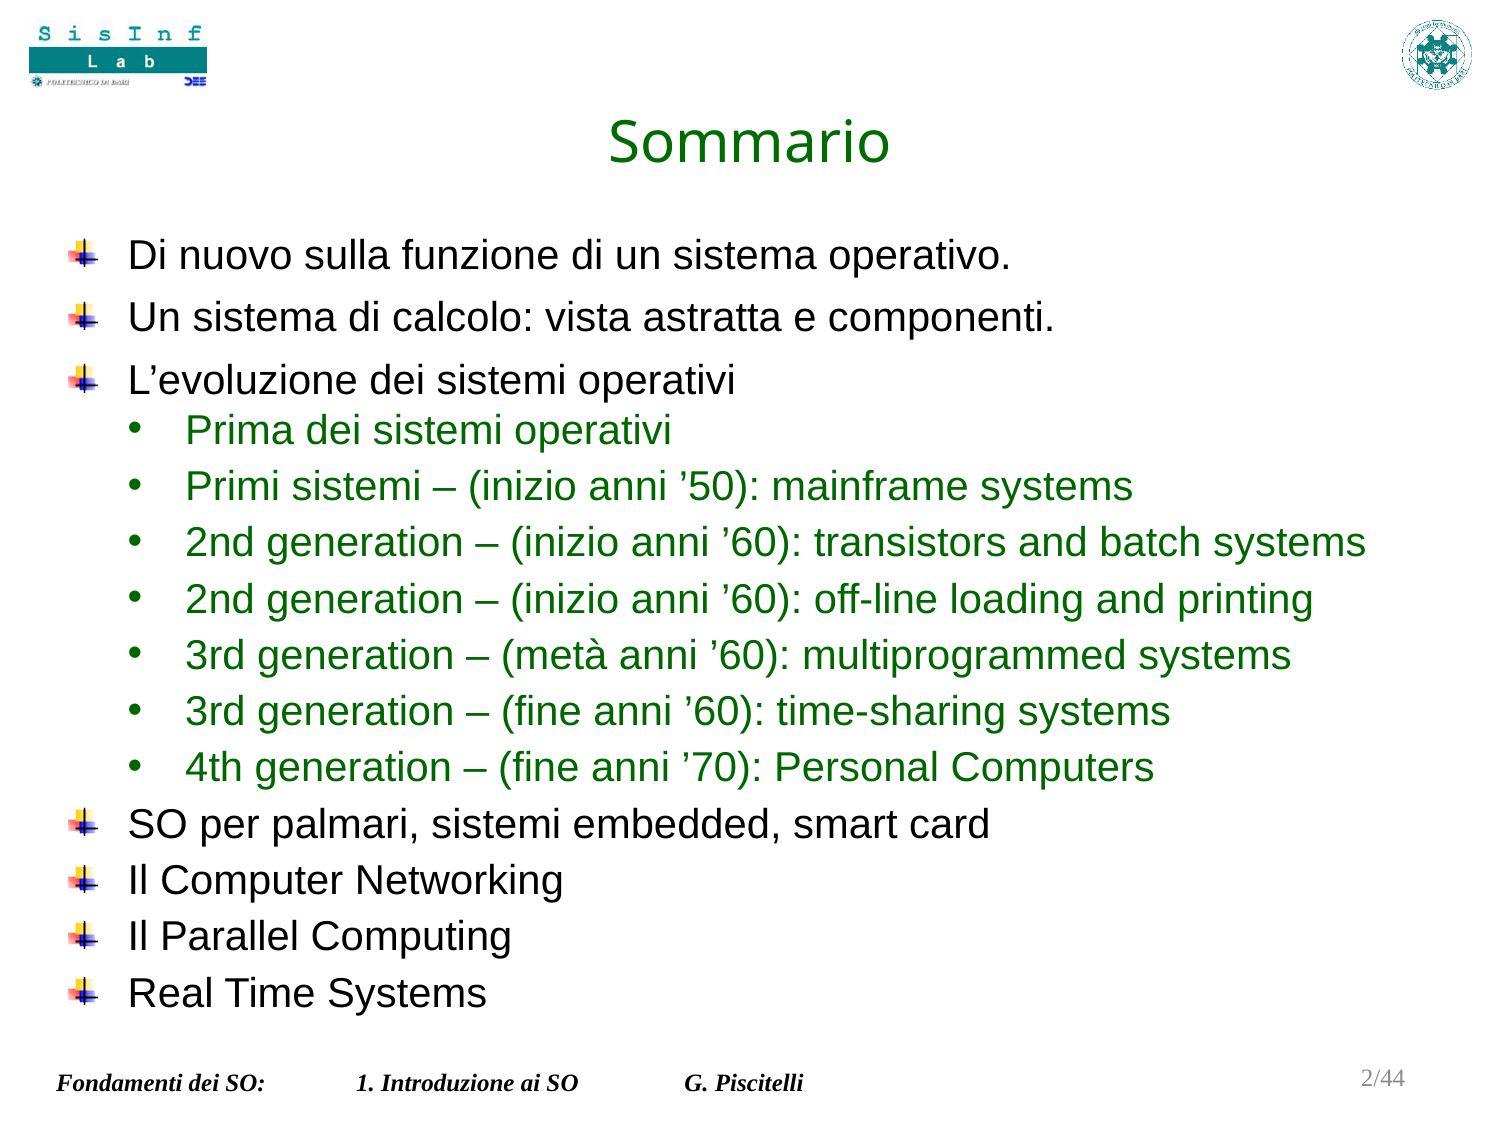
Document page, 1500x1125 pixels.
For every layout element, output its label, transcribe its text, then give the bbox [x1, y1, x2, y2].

picture [1399, 19, 1473, 90]
picture [68, 919, 98, 949]
picture [68, 300, 98, 330]
picture [68, 863, 98, 893]
picture [68, 362, 98, 393]
list Di nuovo sulla funzione di un sistema operativo. Un sistema di calcolo: vista astratta e componenti. L’evoluzione dei sistemi operativi Prima dei sistemi operativi Primi sistemi – (inizio anni ’50): mainframe systems 2nd generation – (inizio anni ’60): transistors and batch systems 2nd generation – (inizio anni ’60): off-line loading and printing 3rd generation – (metà anni ’60): multiprogrammed systems 3rd generation – (fine anni ’60): time-sharing systems 4th generation – (fine anni ’70): Personal Computers SO per palmari, sistemi embedded, smart card Il Computer Networking Il Parallel Computing Real Time Systems [53, 219, 1447, 1005]
title Sommario [75, 45, 1425, 219]
picture [29, 19, 207, 88]
picture [68, 237, 98, 267]
picture [68, 975, 98, 1005]
picture [68, 806, 98, 836]
